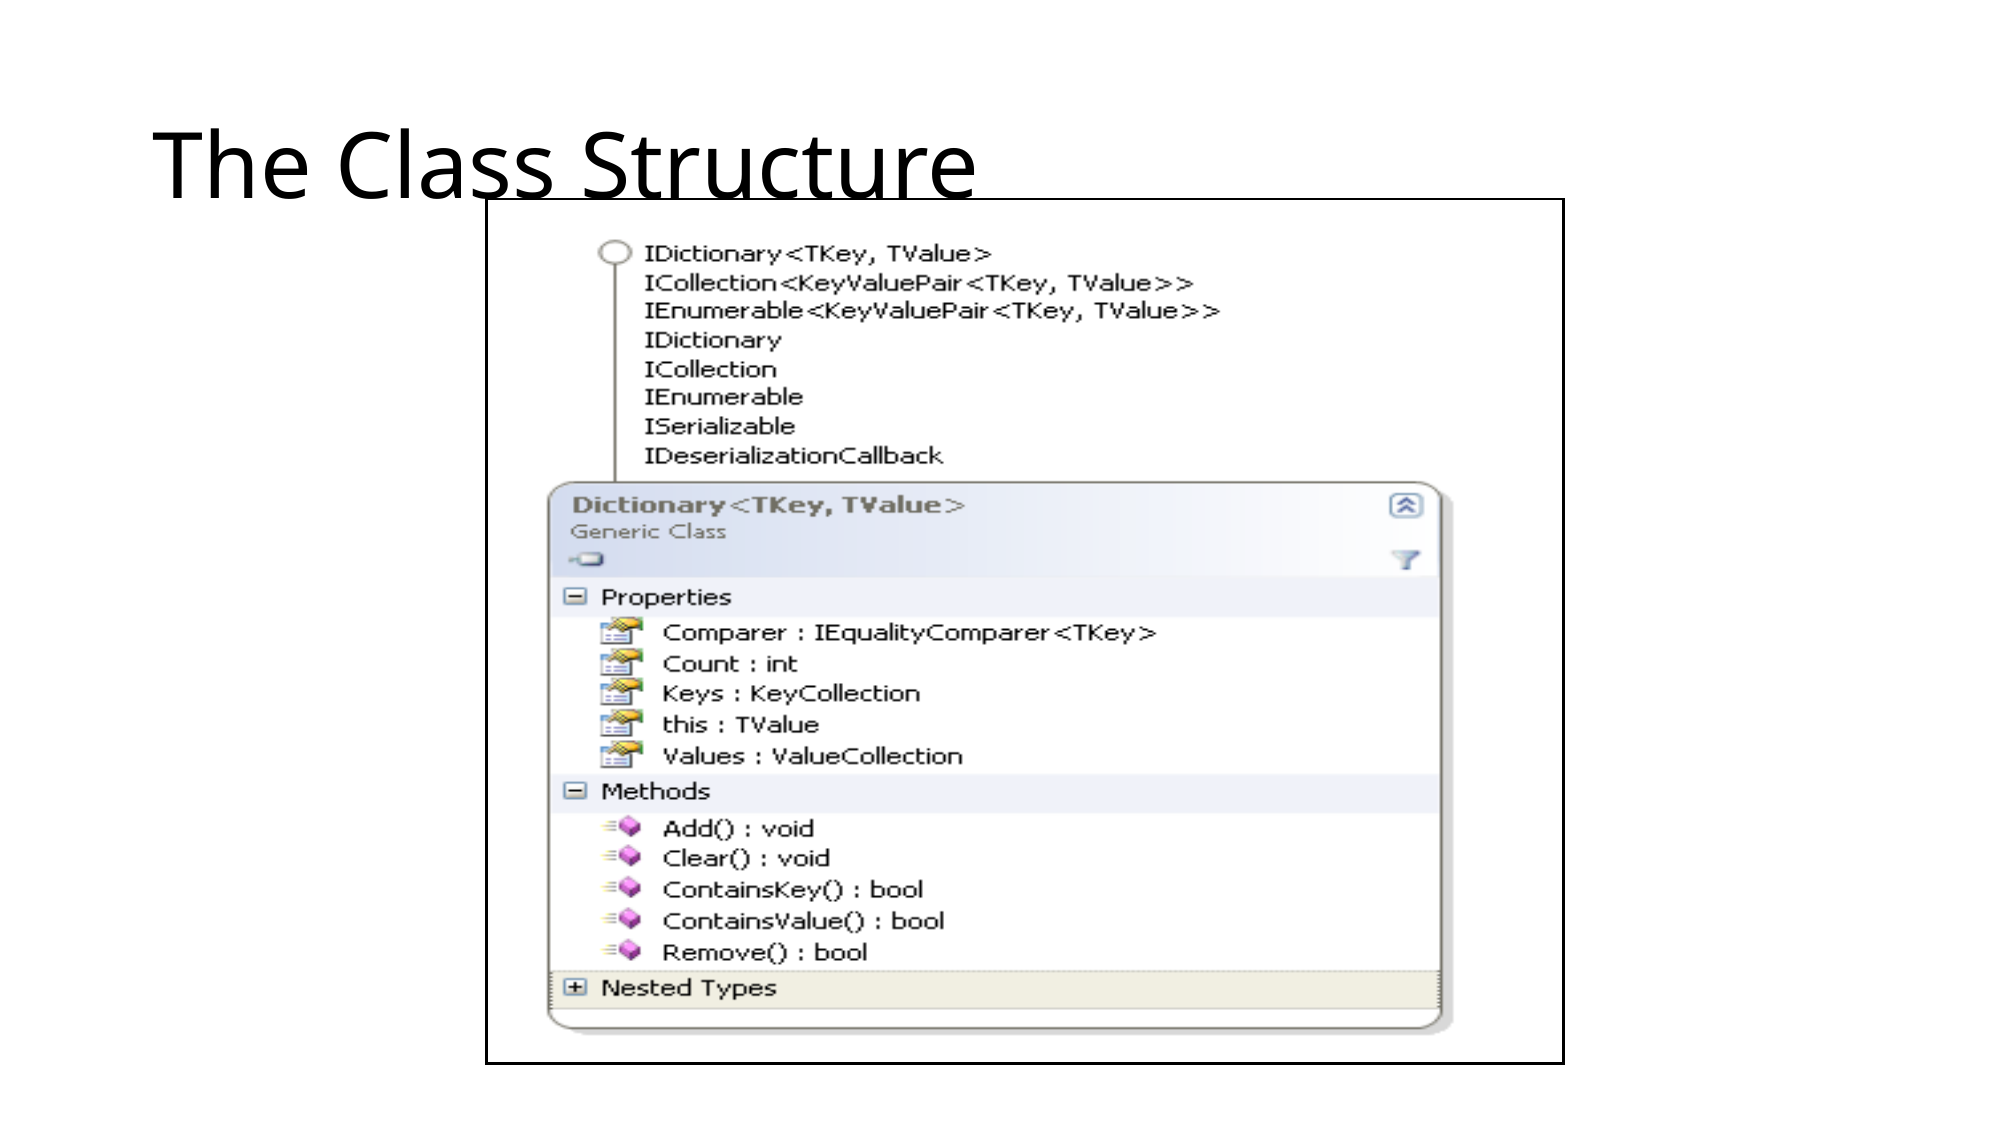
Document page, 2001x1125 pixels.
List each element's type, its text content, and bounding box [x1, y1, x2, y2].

title The Class Structure [137, 59, 1863, 278]
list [487, 199, 1563, 1063]
